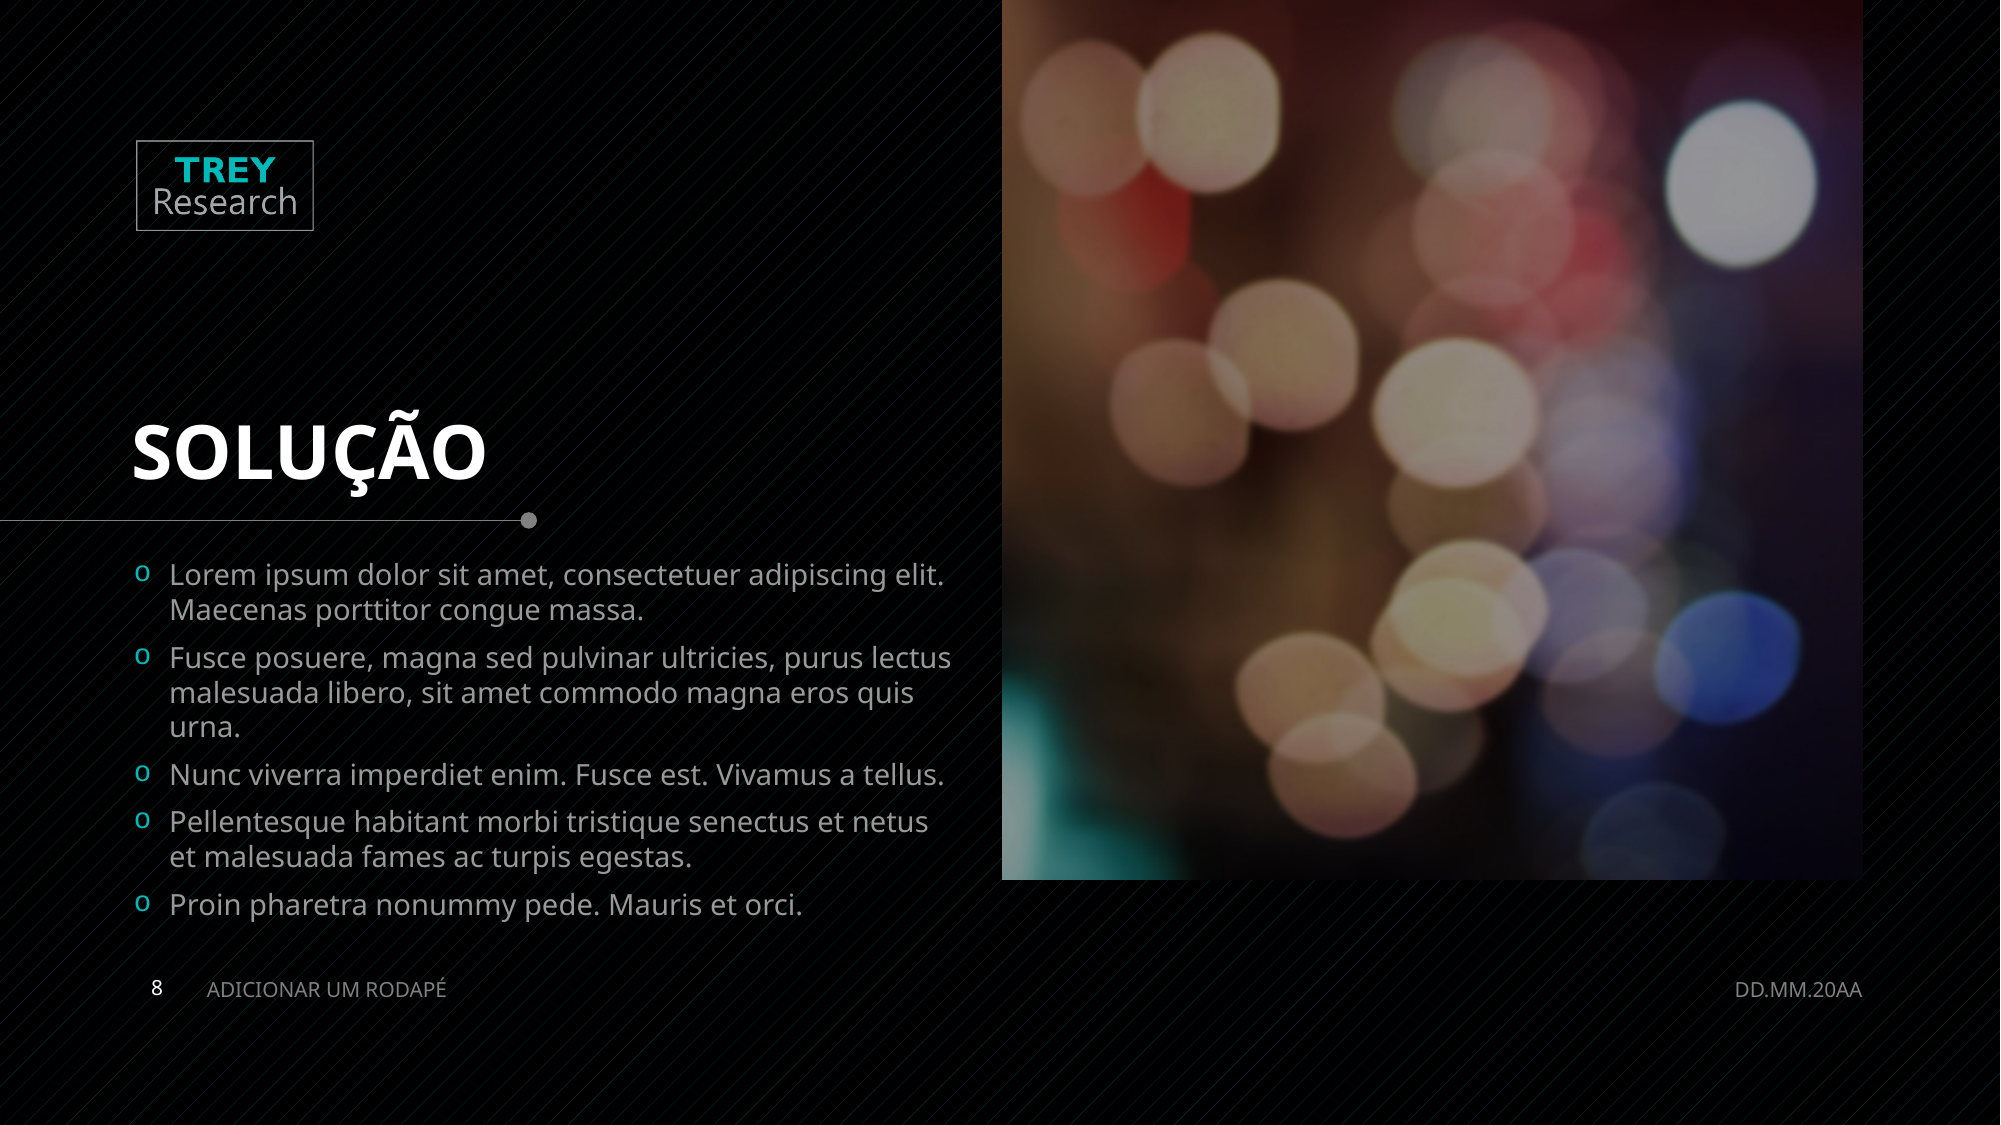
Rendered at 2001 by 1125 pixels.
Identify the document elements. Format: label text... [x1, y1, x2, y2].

title SOLUÇÃO [131, 364, 956, 496]
list Lorem ipsum dolor sit amet, consectetuer adipiscing elit. Maecenas porttitor congue massa. Fusce posuere, magna sed pulvinar ultricies, purus lectus malesuada libero, sit amet commodo magna eros quis urna. Nunc viverra imperdiet enim. Fusce est. Vivamus a tellus. Pellentesque habitant morbi tristique senectus et netus et malesuada fames ac turpis egestas. Proin pharetra nonummy pede. Mauris et orci. [133, 556, 956, 919]
slide_number DD.MM.20AA [1643, 964, 1863, 1014]
slide_number 8 [127, 964, 186, 1014]
footer ADICIONAR UM RODAPÉ [191, 964, 671, 1014]
picture [1002, 0, 1863, 881]
picture [136, 140, 314, 231]
